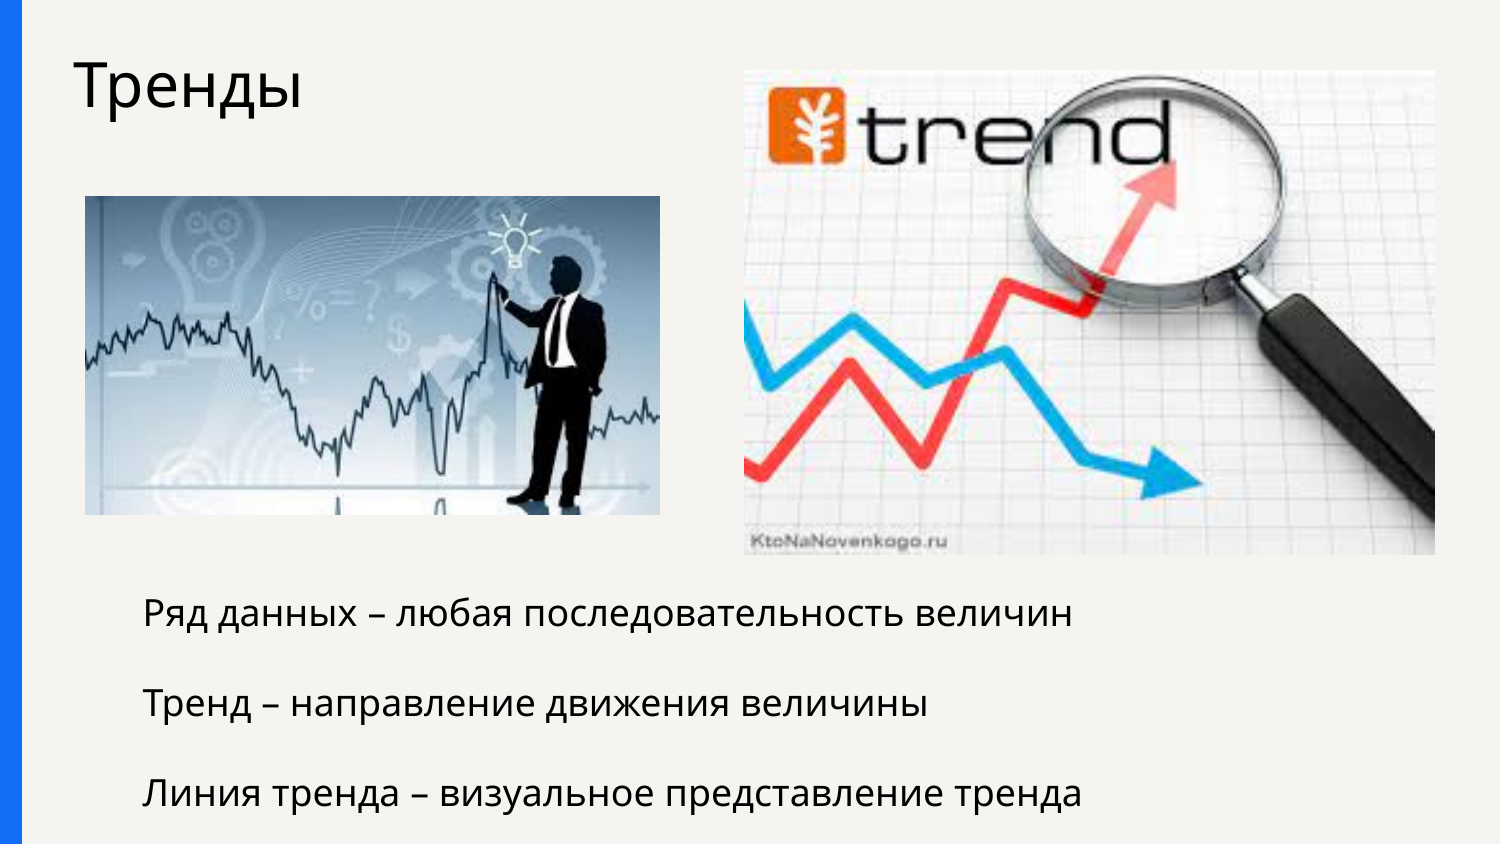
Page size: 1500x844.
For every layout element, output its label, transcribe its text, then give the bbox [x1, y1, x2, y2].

title Тренды [59, 29, 1053, 183]
picture [84, 195, 661, 516]
picture [744, 70, 1435, 555]
subtitle Ряд данных – любая последовательность величин Тренд – направление движения величины Линия тренда – визуальное представление тренда [106, 528, 1346, 831]
text_box [0, 0, 22, 844]
